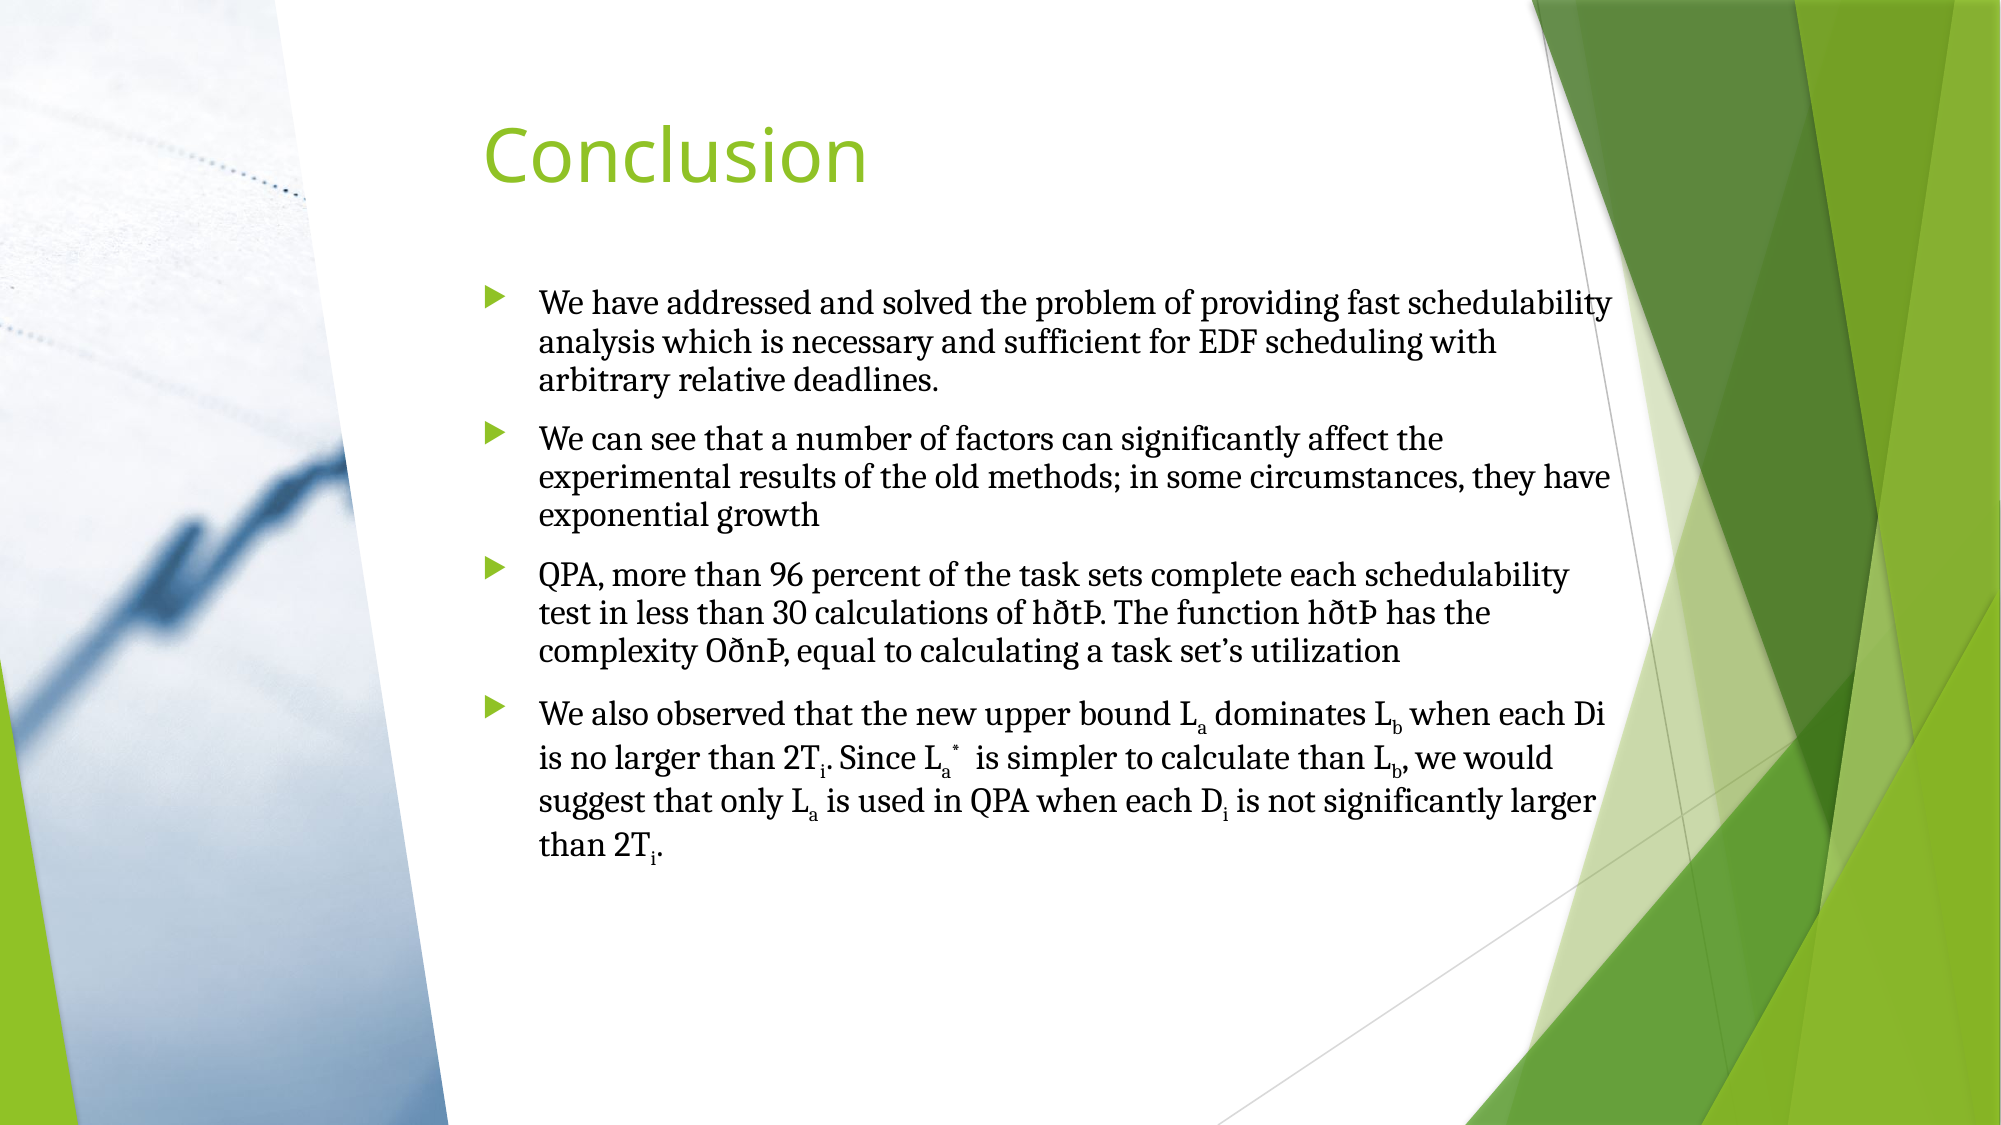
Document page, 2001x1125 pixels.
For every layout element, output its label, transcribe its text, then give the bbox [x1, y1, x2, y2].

picture [0, 0, 449, 1125]
list We have addressed and solved the problem of providing fast schedulability analysis which is necessary and sufficient for EDF scheduling with arbitrary relative deadlines. We can see that a number of factors can significantly affect the experimental results of the old methods; in some circumstances, they have exponential growth QPA, more than 96 percent of the task sets complete each schedulability test in less than 30 calculations of hðtÞ. The function hðtÞ has the complexity OðnÞ, equal to calculating a task set’s utilization We also observed that the new upper bound La dominates Lb when each Di is no larger than 2Ti. Since La* is simpler to calculate than Lb, we would suggest that only La is used in QPA when each Di is not significantly larger than 2Ti. [467, 276, 1630, 992]
title Conclusion [467, 99, 1522, 276]
